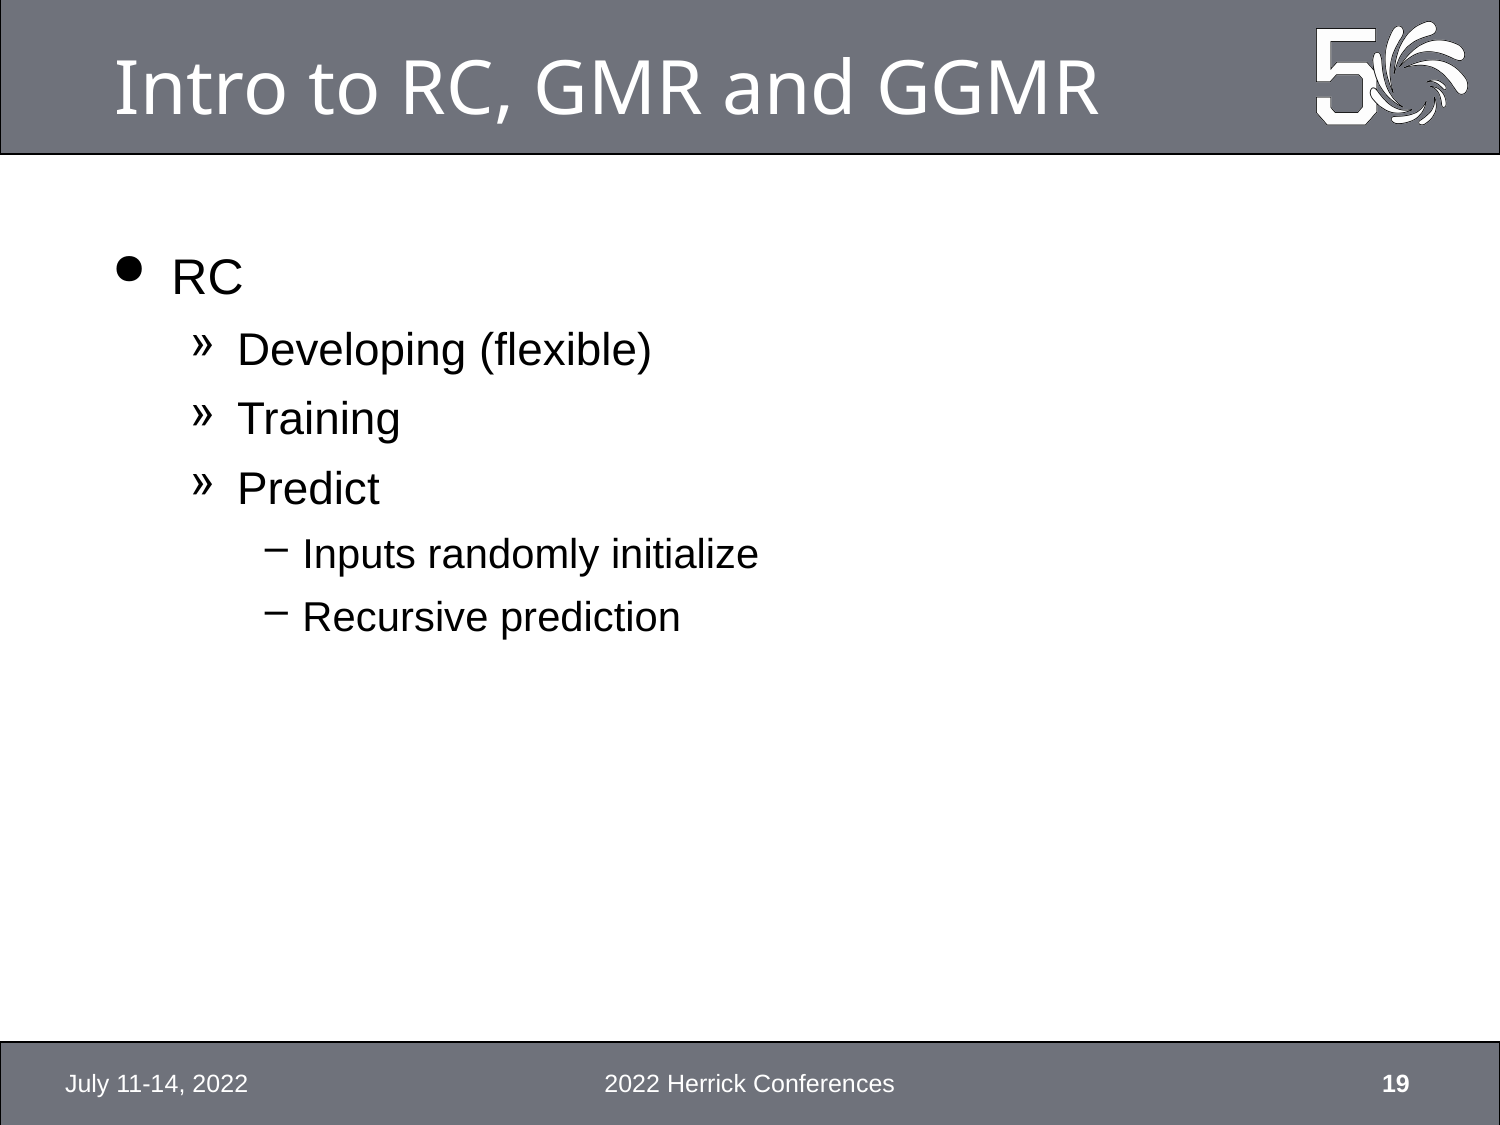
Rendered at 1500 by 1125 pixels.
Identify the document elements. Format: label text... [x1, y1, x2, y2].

picture [1311, 0, 1473, 154]
slide_number 19 [1074, 1052, 1425, 1113]
footer 2022 Herrick Conferences [512, 1052, 988, 1113]
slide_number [50, 1052, 400, 1113]
title Intro to RC, GMR and GGMR [99, 24, 1397, 138]
list RC Developing (flexible) Training Predict Inputs randomly initialize Recursive prediction [99, 224, 1401, 1001]
